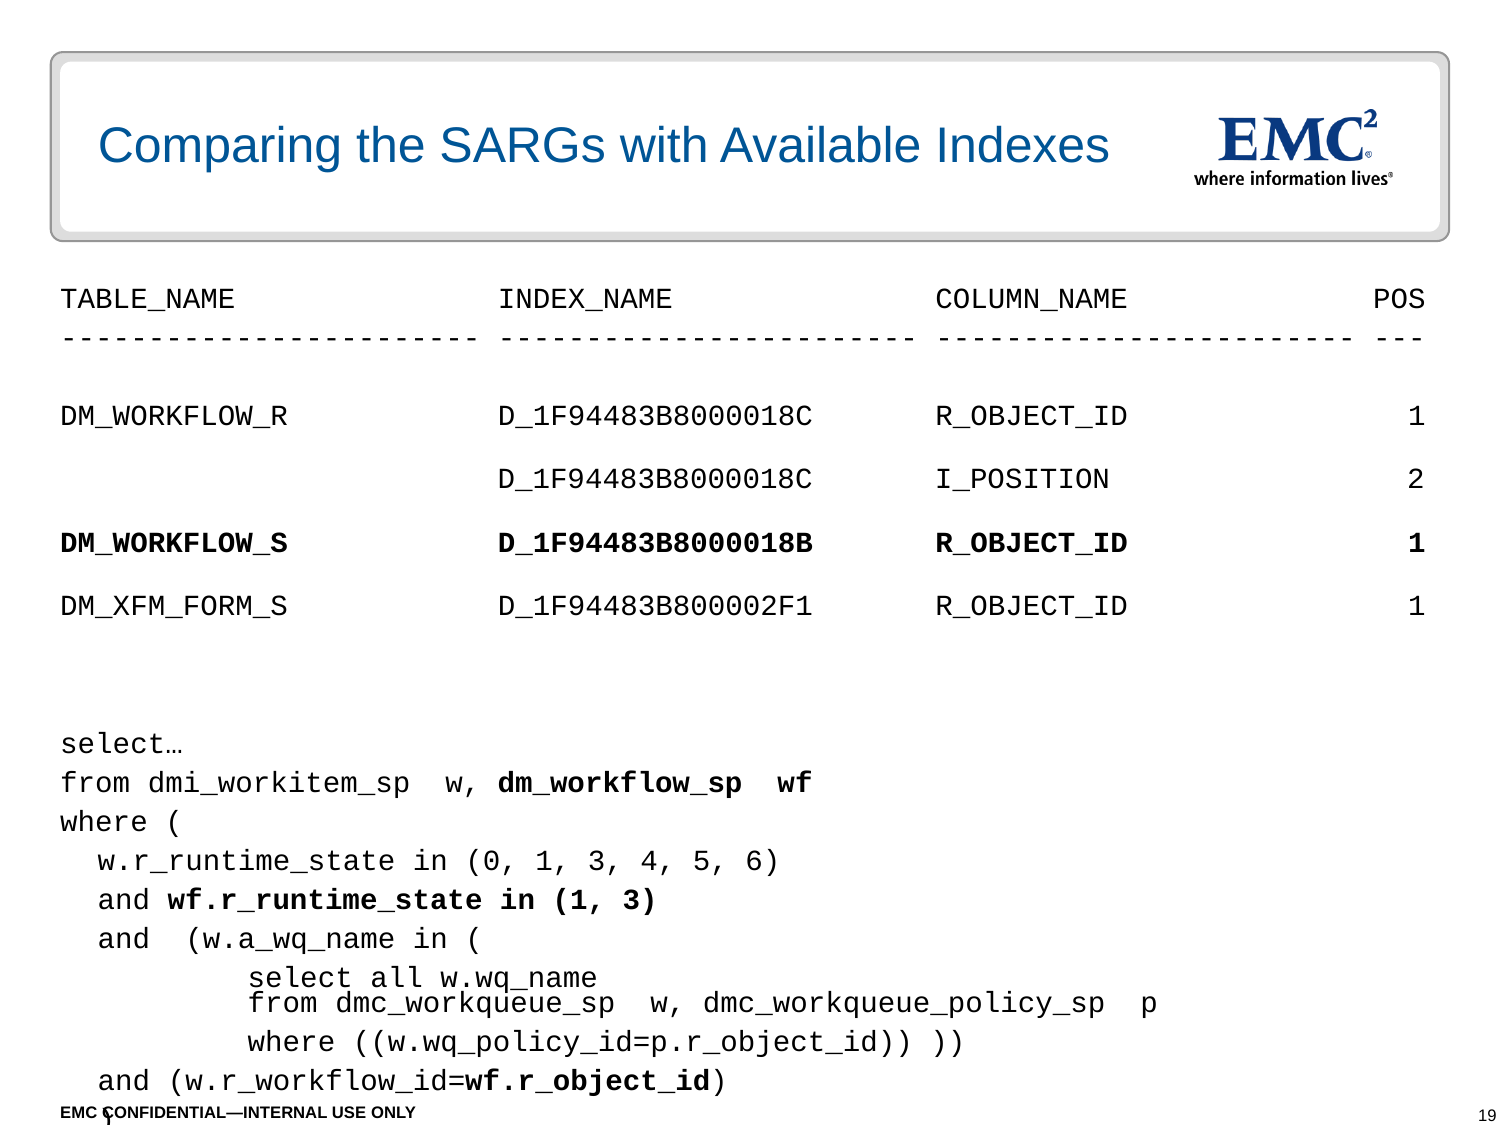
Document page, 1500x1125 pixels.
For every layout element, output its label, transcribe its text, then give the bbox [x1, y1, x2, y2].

list TABLE_NAME INDEX_NAME COLUMN_NAME POS ------------------------ ------------------------ ------------------------ --- DM_WORKFLOW_R D_1F94483B8000018C R_OBJECT_ID 1 D_1F94483B8000018C I_POSITION 2 DM_WORKFLOW_S D_1F94483B8000018B R_OBJECT_ID 1 DM_XFM_FORM_S D_1F94483B800002F1 R_OBJECT_ID 1 select… from dmi_workitem_sp w, dm_workflow_sp wf where ( w.r_runtime_state in (0, 1, 3, 4, 5, 6) and wf.r_runtime_state in (1, 3) and (w.a_wq_name in ( select all w.wq_name from dmc_workqueue_sp w, dmc_workqueue_policy_sp p where ((w.wq_policy_id=p.r_object_id)) )) and (w.r_workflow_id=wf.r_object_id) ) [59, 288, 1441, 1083]
picture [1194, 109, 1393, 185]
title Comparing the SARGs with Available Indexes [97, 75, 1129, 218]
